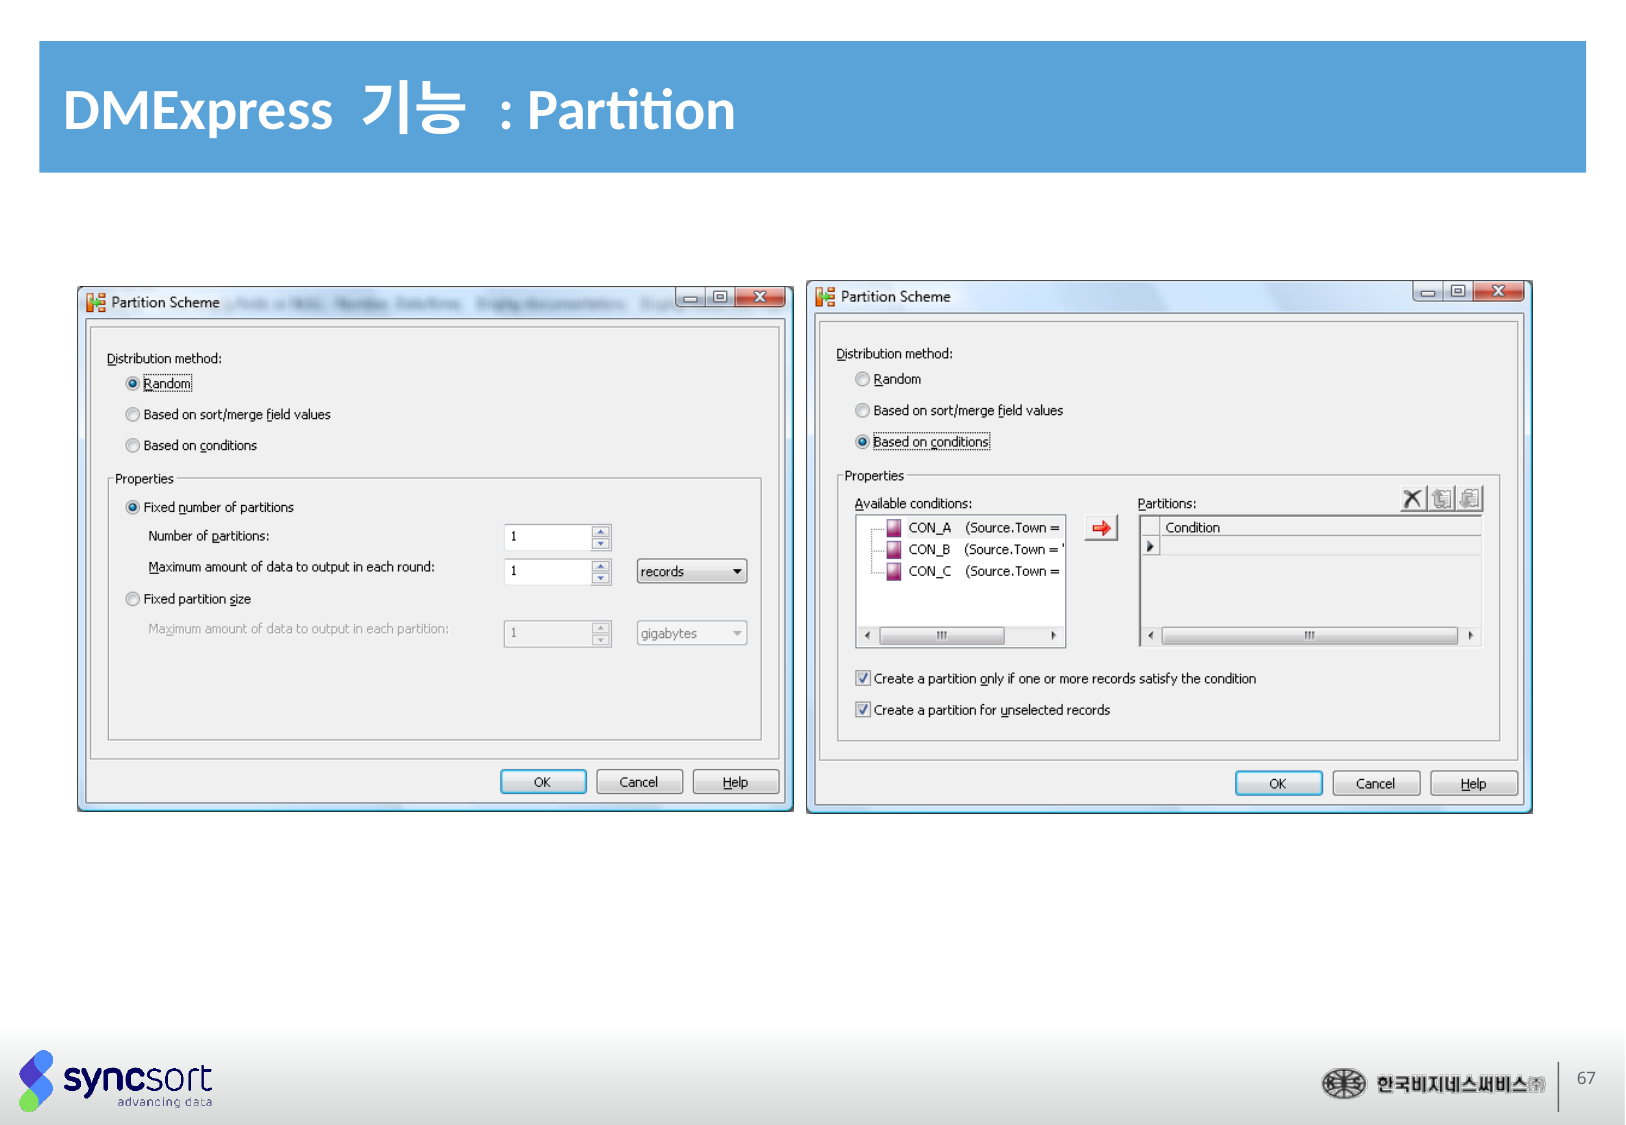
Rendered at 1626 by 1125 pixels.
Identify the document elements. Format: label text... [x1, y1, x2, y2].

picture [0, 1024, 1625, 1125]
text_box DMExpress 기능 : Partition [48, 47, 1579, 166]
picture [806, 280, 1533, 814]
picture [77, 286, 794, 812]
